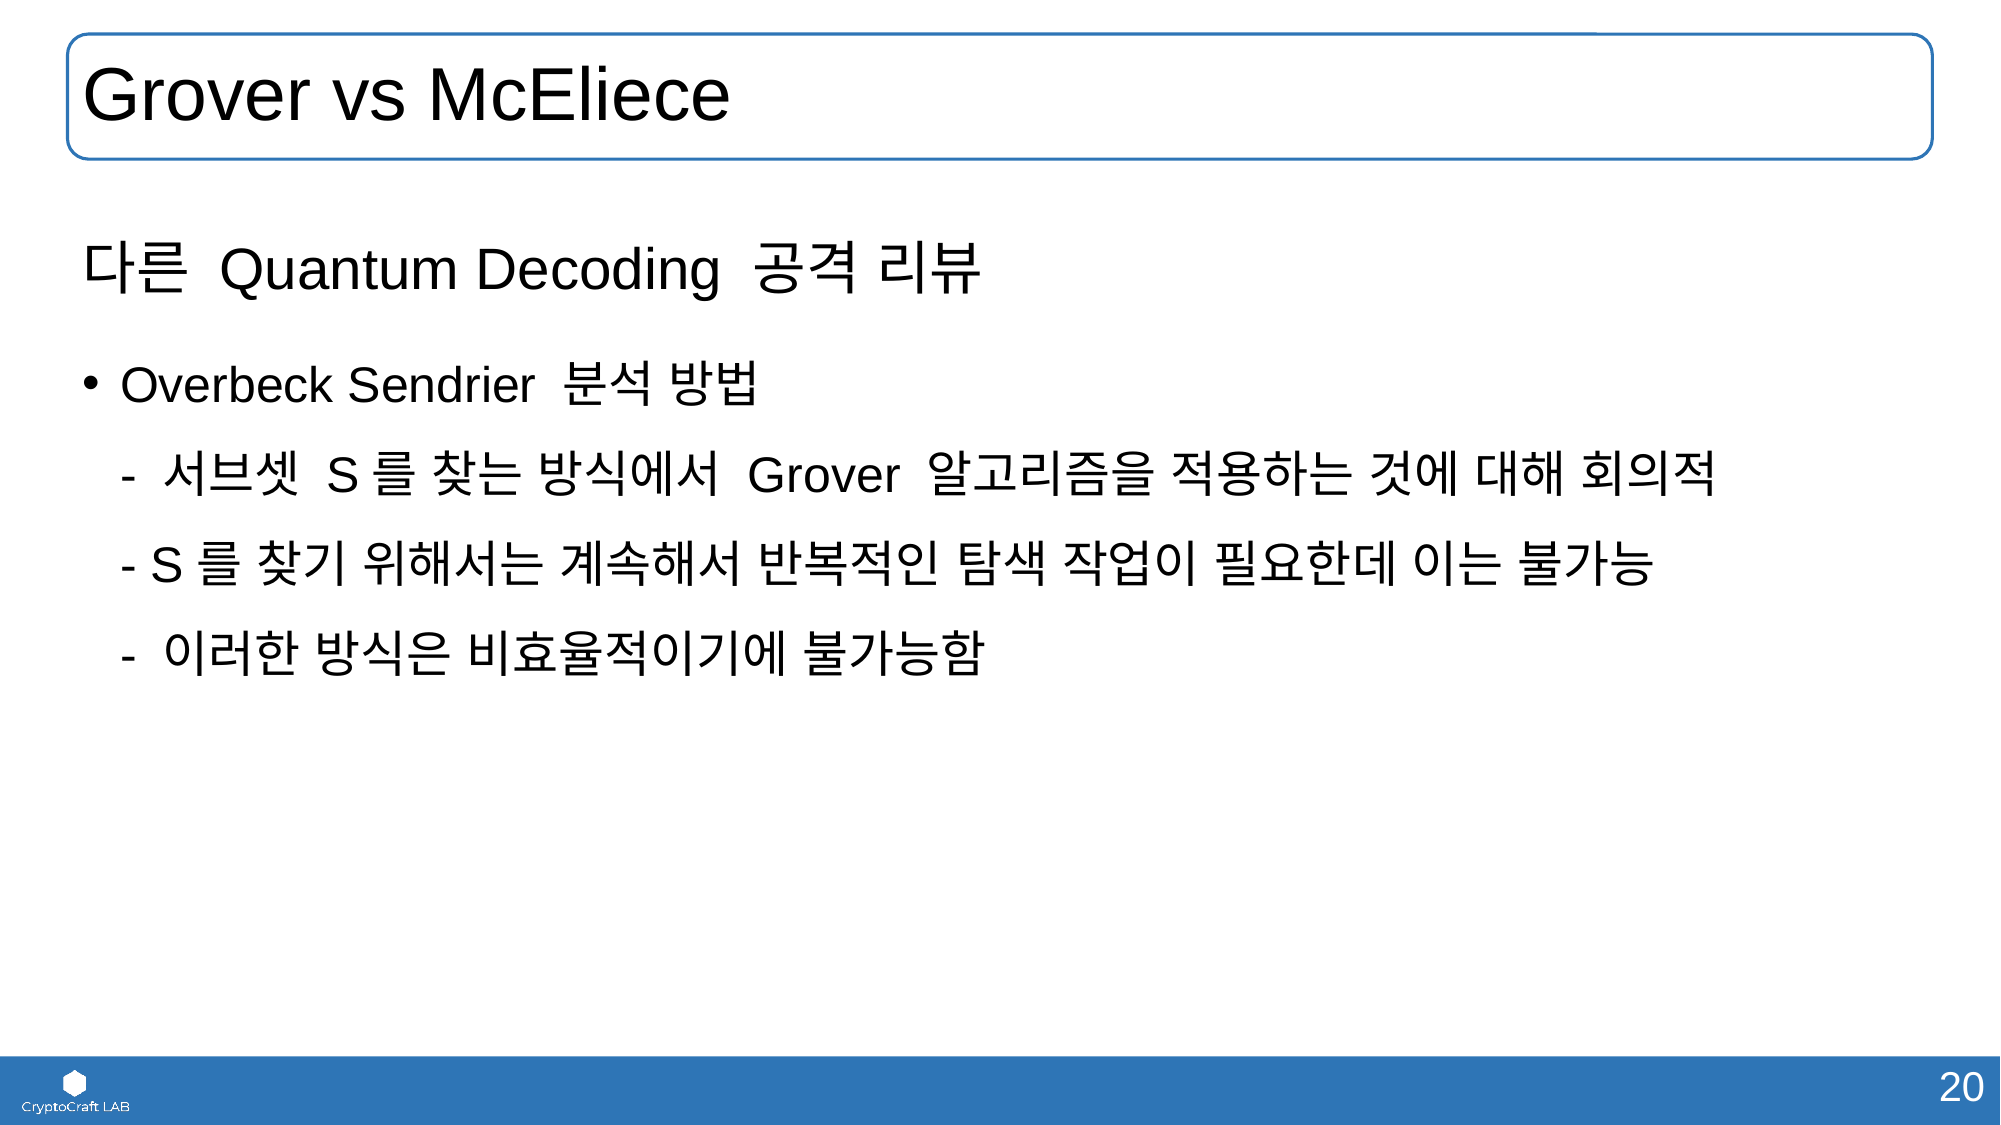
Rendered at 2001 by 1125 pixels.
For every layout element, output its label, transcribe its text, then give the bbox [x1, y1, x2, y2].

title Grover vs McEliece [67, 34, 1933, 160]
picture [13, 1061, 138, 1123]
list 다른 Quantum Decoding 공격 리뷰 Overbeck Sendrier 분석 방법 - 서브셋 S를 찾는 방식에서 Grover 알고리즘을 적용하는 것에 대해 회의적 - S를 찾기 위해서는 계속해서 반복적인 탐색 작업이 필요한데 이는 불가능 - 이러한 방식은 비효율적이기에 불가능함 [67, 189, 1933, 1019]
